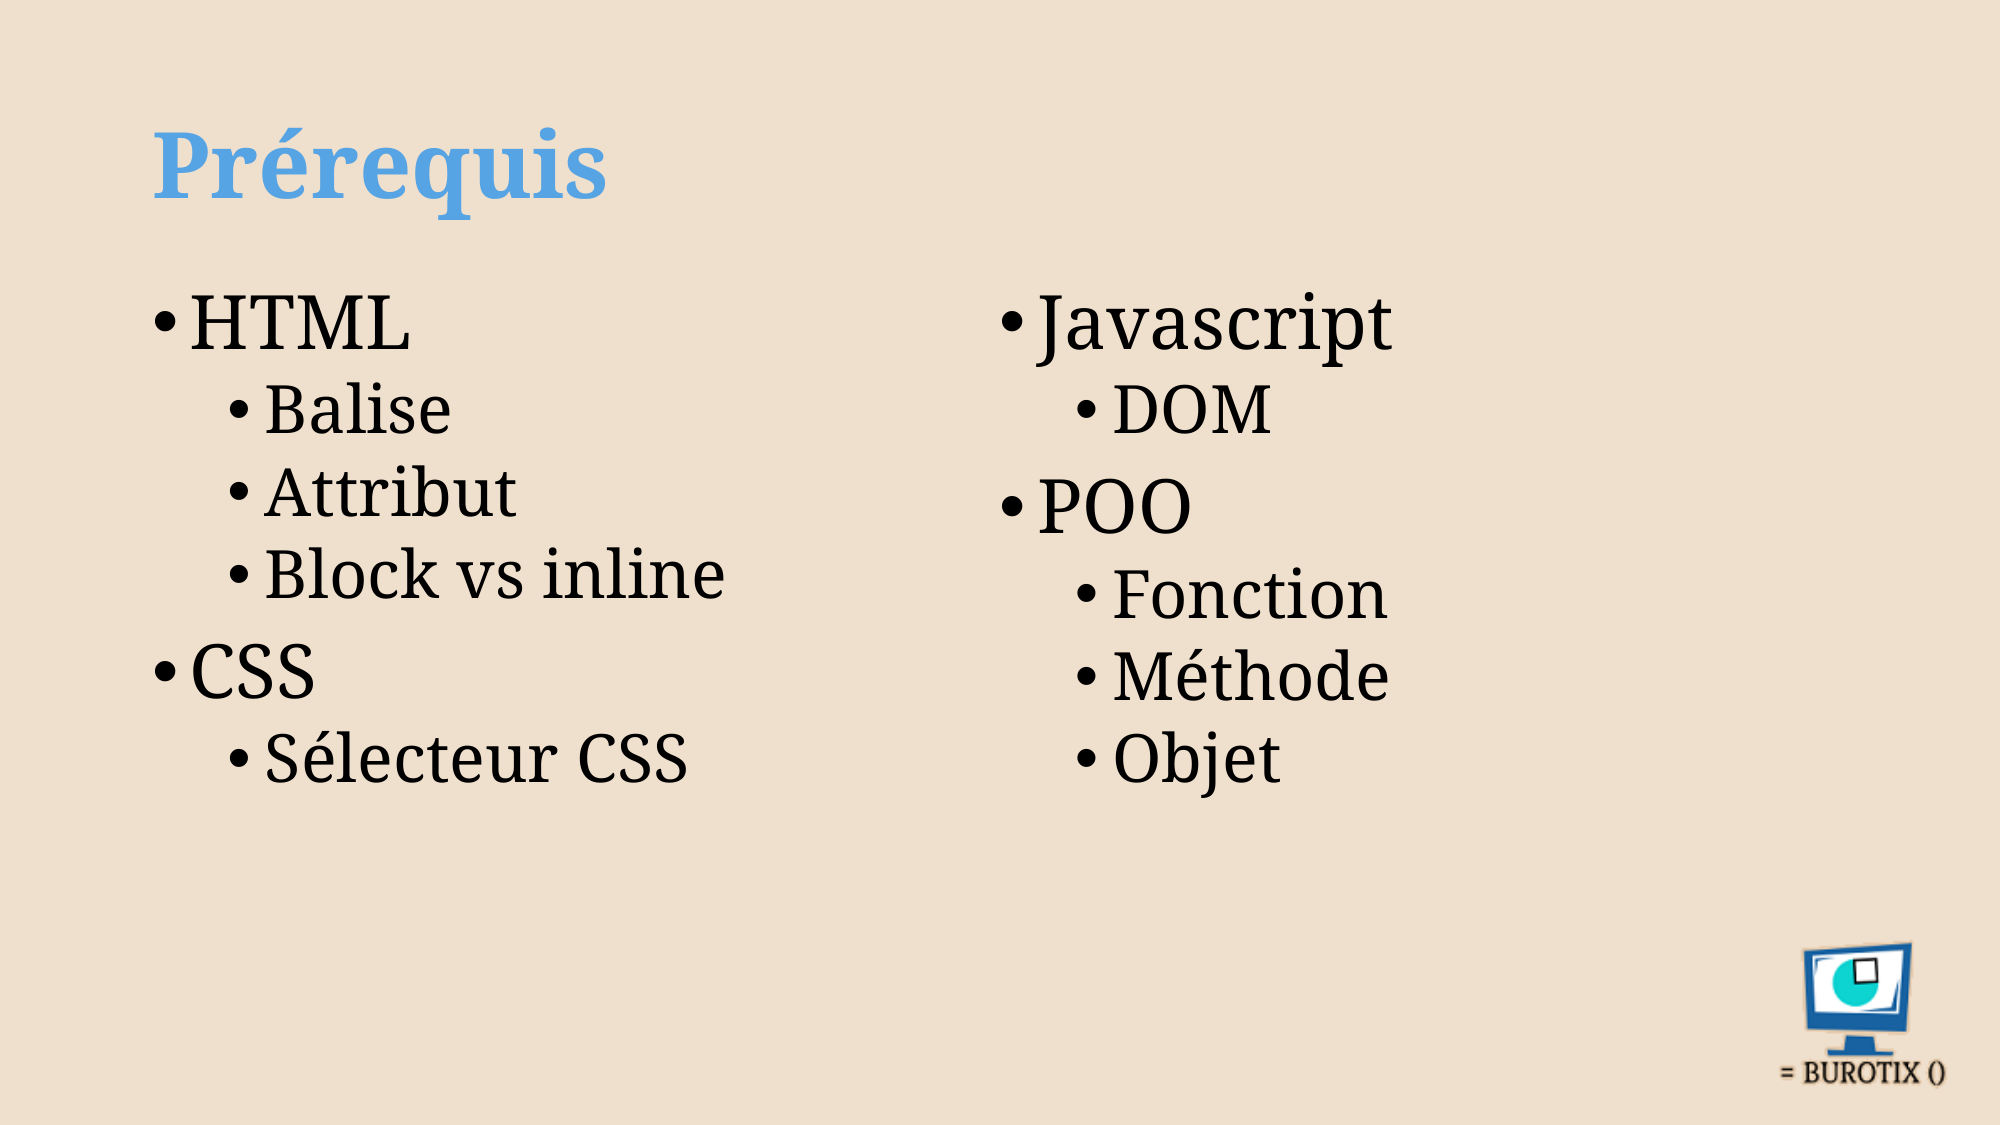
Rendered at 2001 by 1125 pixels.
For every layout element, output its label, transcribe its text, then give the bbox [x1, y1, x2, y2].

list HTML Balise Attribut Block vs inline CSS Sélecteur CSS Javascript DOM POO Fonction Méthode Objet [137, 277, 1863, 1014]
title Prérequis [137, 59, 1863, 277]
picture [1776, 938, 1949, 1089]
